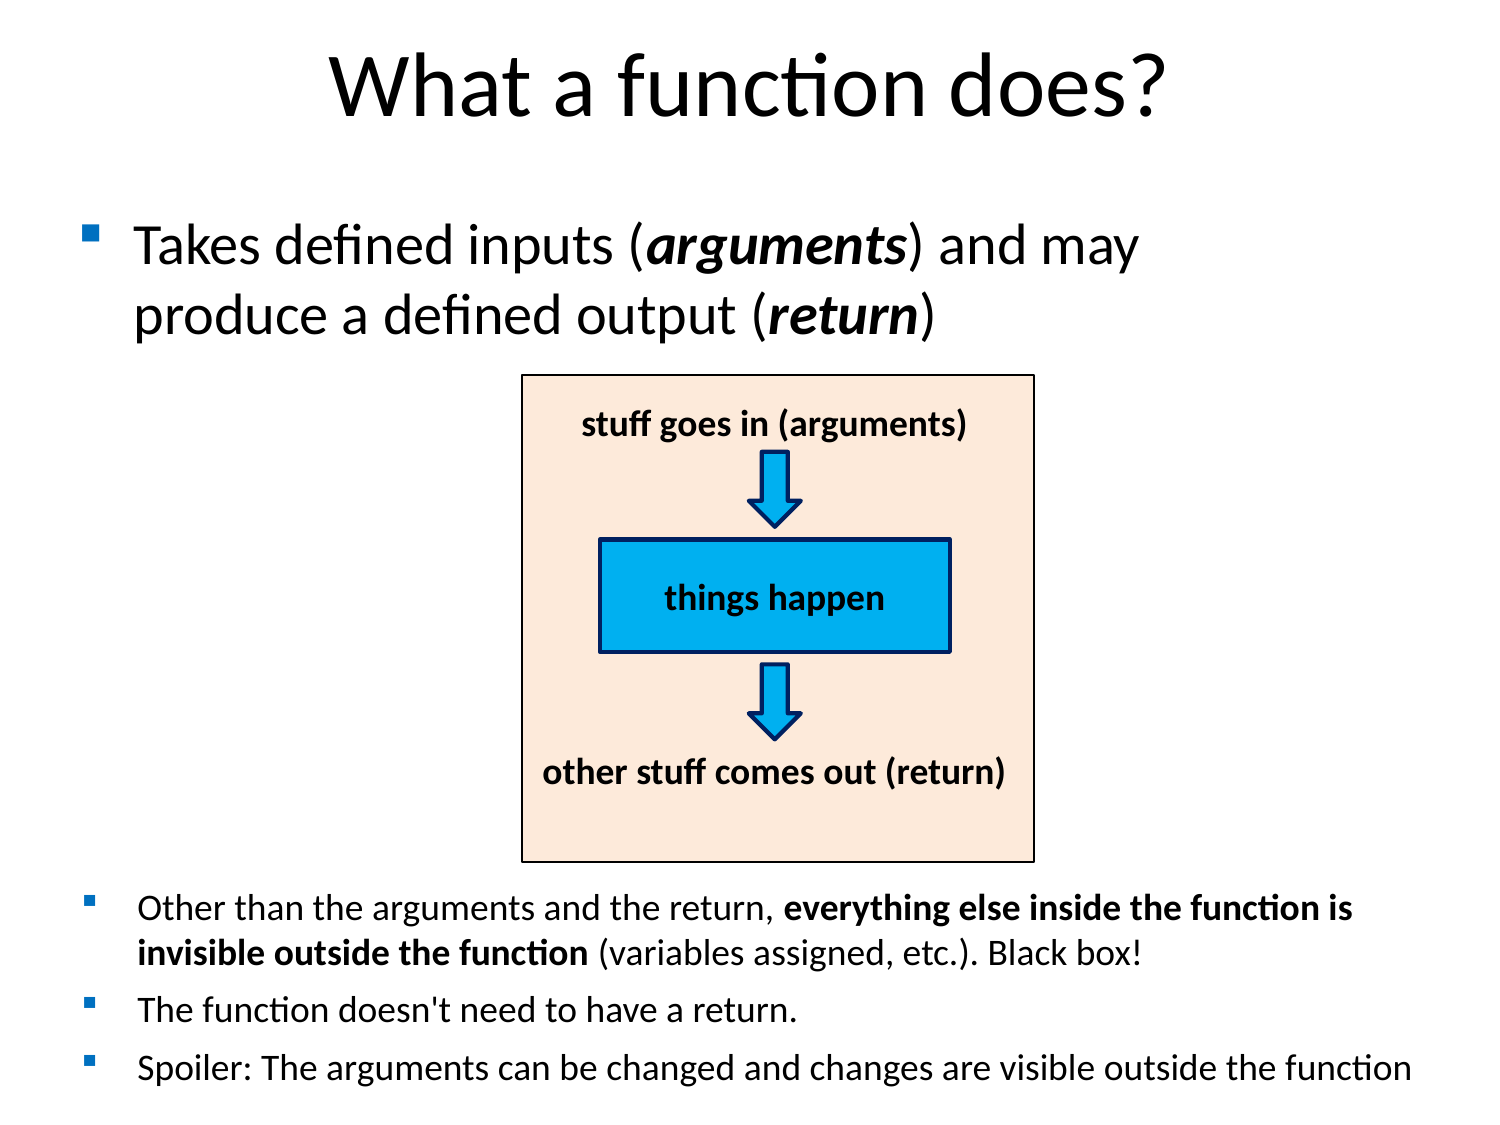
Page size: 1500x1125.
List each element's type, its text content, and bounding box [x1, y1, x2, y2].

text_box things happen [598, 537, 952, 654]
text_box What a function does? [0, 0, 1500, 187]
text_box stuff goes in (arguments) [566, 391, 983, 451]
text_box [520, 600, 1036, 865]
text_box Other than the arguments and the return, everything else inside the function is invisible outside the function (variables assigned, etc.). Black box! The function doesn't need to have a return. Spoiler: The arguments can be changed and changes are visible outside the function [66, 875, 1447, 1119]
text_box [746, 662, 803, 742]
text_box [746, 451, 803, 529]
text_box Takes defined inputs (arguments) and may produce a defined output (return) [62, 198, 1413, 600]
text_box other stuff comes out (return) [527, 739, 1022, 800]
